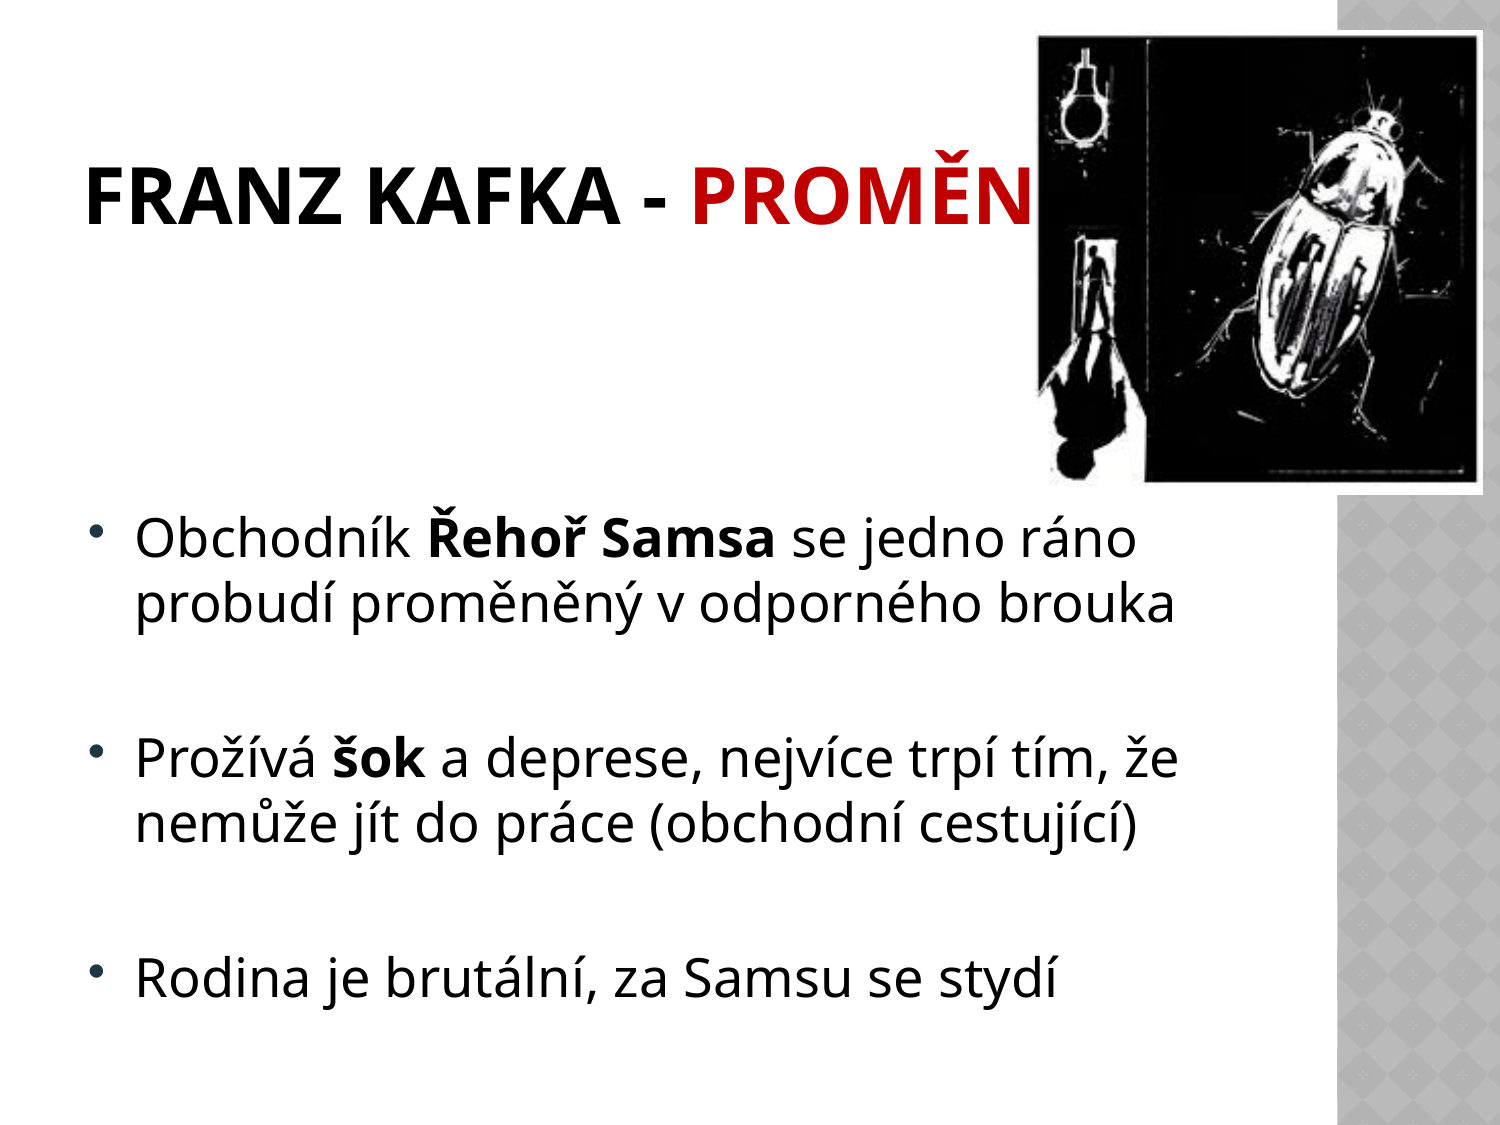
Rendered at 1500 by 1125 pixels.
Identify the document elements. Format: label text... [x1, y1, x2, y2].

picture [1033, 30, 1484, 495]
title Franz kafka - Proměna [75, 52, 1027, 240]
list Obchodník Řehoř Samsa se jedno ráno probudí proměněný v odporného brouka Prožívá šok a deprese, nejvíce trpí tím, že nemůže jít do práce (obchodní cestující) Rodina je brutální, za Samsu se stydí [75, 264, 1263, 1059]
